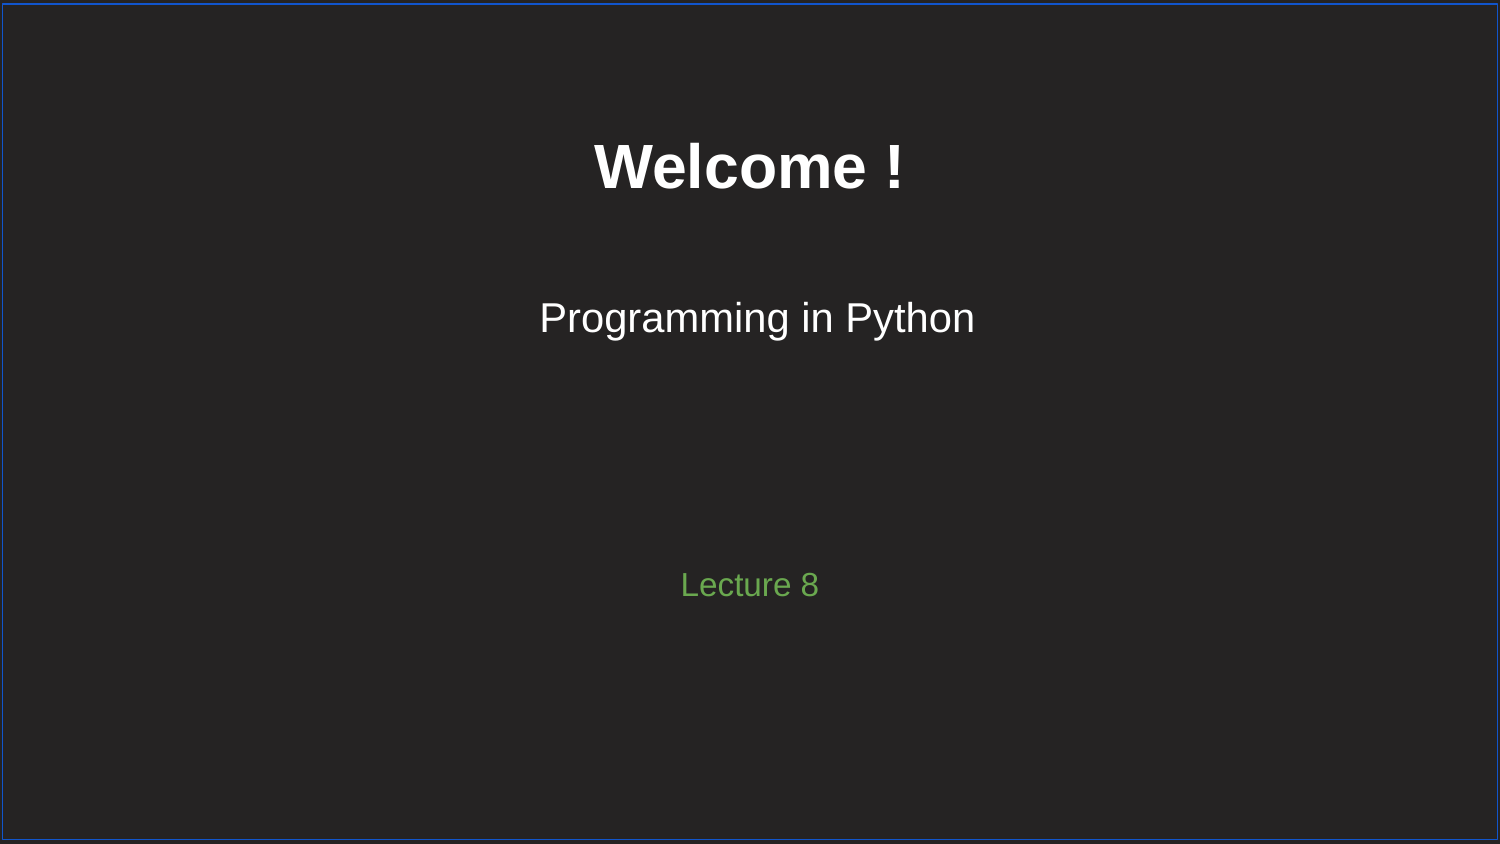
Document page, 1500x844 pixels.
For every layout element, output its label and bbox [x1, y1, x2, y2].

text_box [2, 4, 1498, 840]
